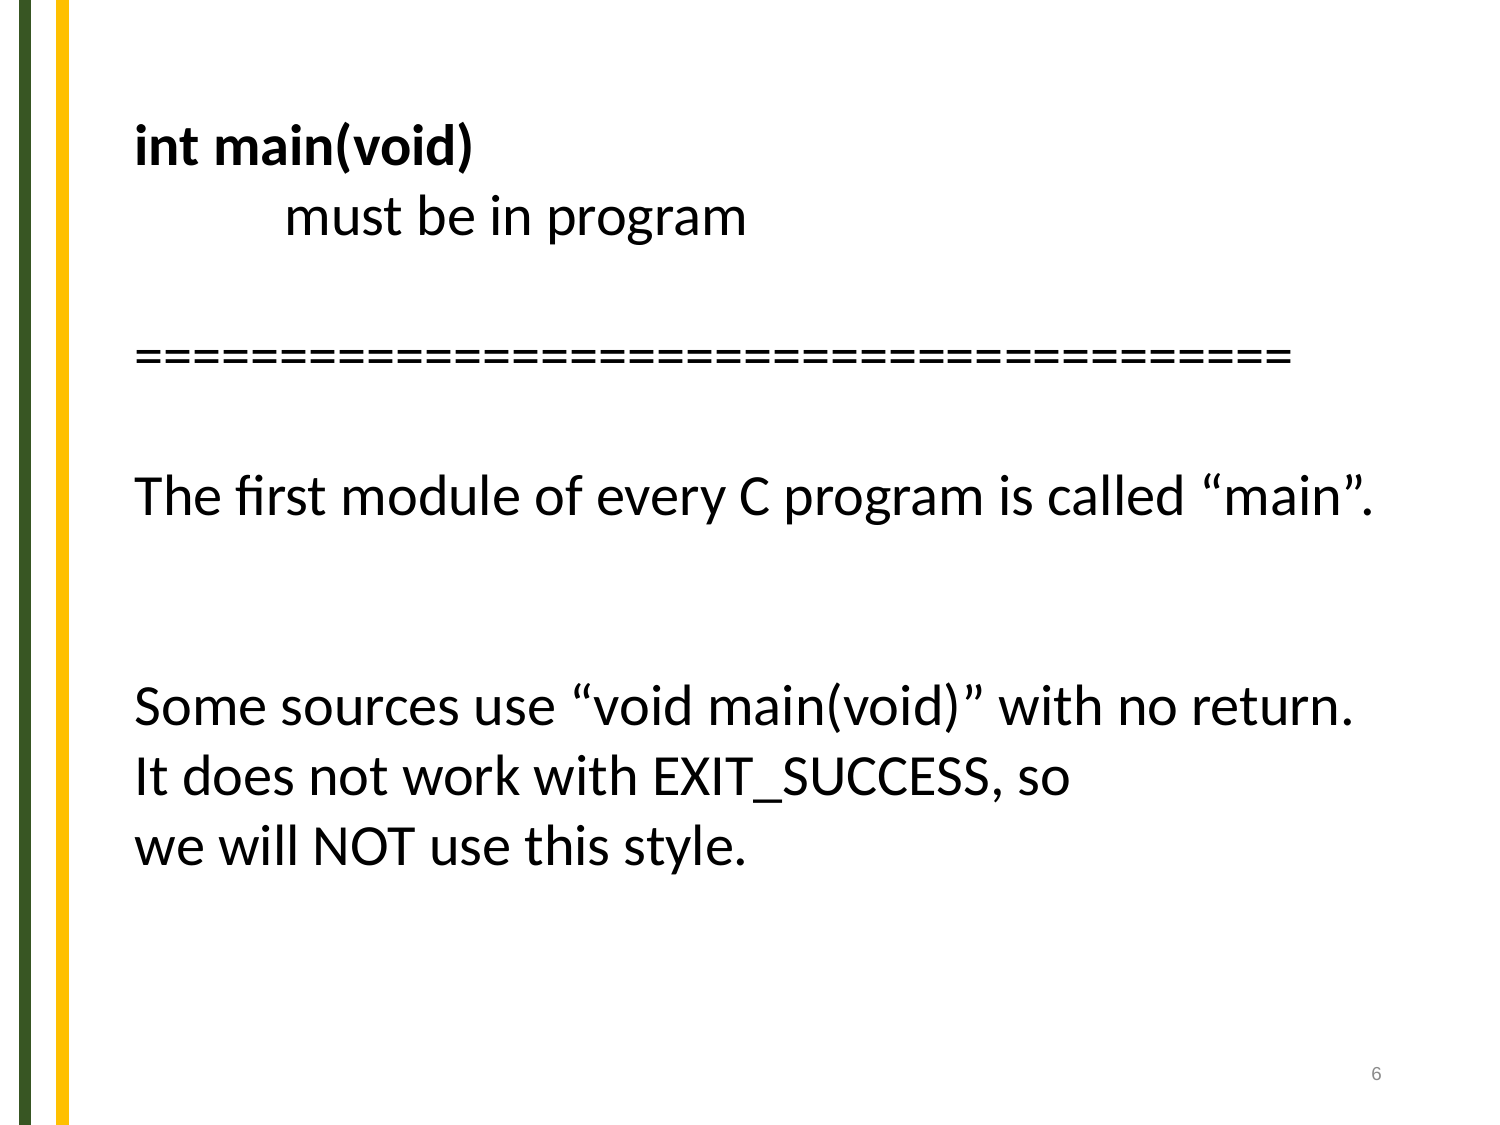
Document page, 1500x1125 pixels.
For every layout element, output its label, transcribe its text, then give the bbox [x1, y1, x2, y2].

slide_number 6 [1059, 1042, 1397, 1103]
text_box int main(void) must be in program ======================================== The first module of every C program is called “main”. Some sources use “void main(void)” with no return. It does not work with EXIT_SUCCESS, so we will NOT use this style. [120, 99, 1418, 885]
